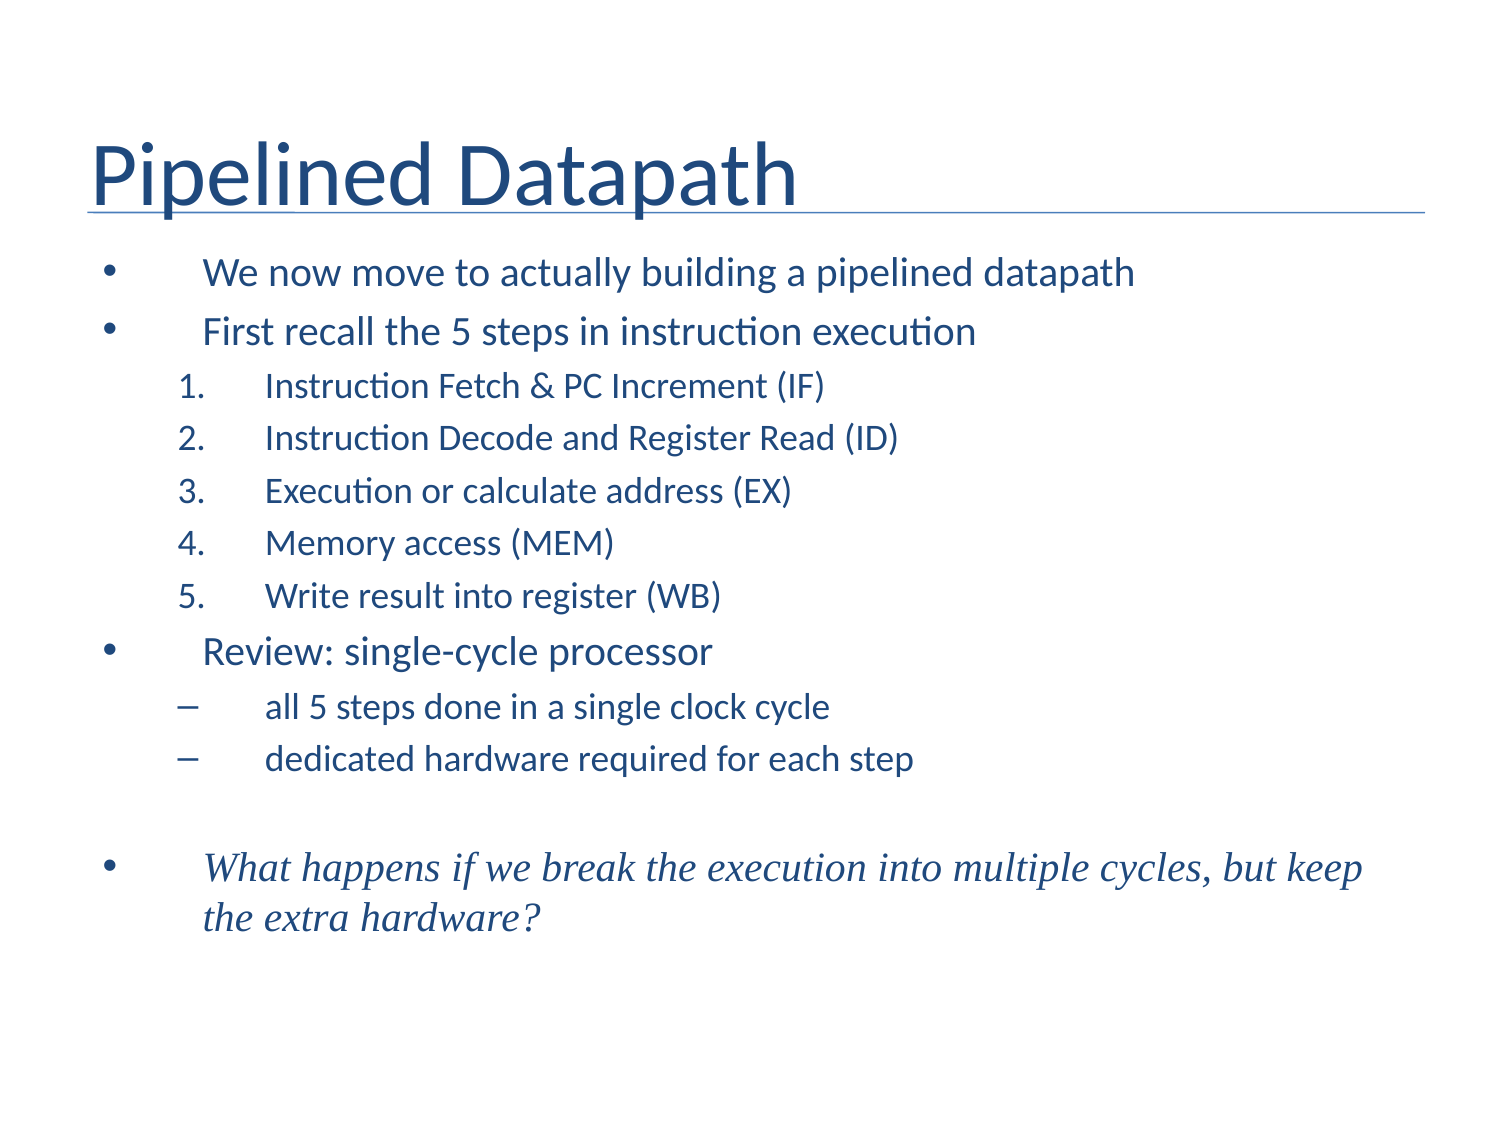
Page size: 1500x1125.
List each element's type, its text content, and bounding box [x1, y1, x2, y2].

title Pipelined Datapath [74, 74, 1426, 263]
list We now move to actually building a pipelined datapath First recall the 5 steps in instruction execution Instruction Fetch & PC Increment (IF) Instruction Decode and Register Read (ID) Execution or calculate address (EX) Memory access (MEM) Write result into register (WB) Review: single-cycle processor all 5 steps done in a single clock cycle dedicated hardware required for each step What happens if we break the execution into multiple cycles, but keep the extra hardware? [87, 237, 1401, 995]
